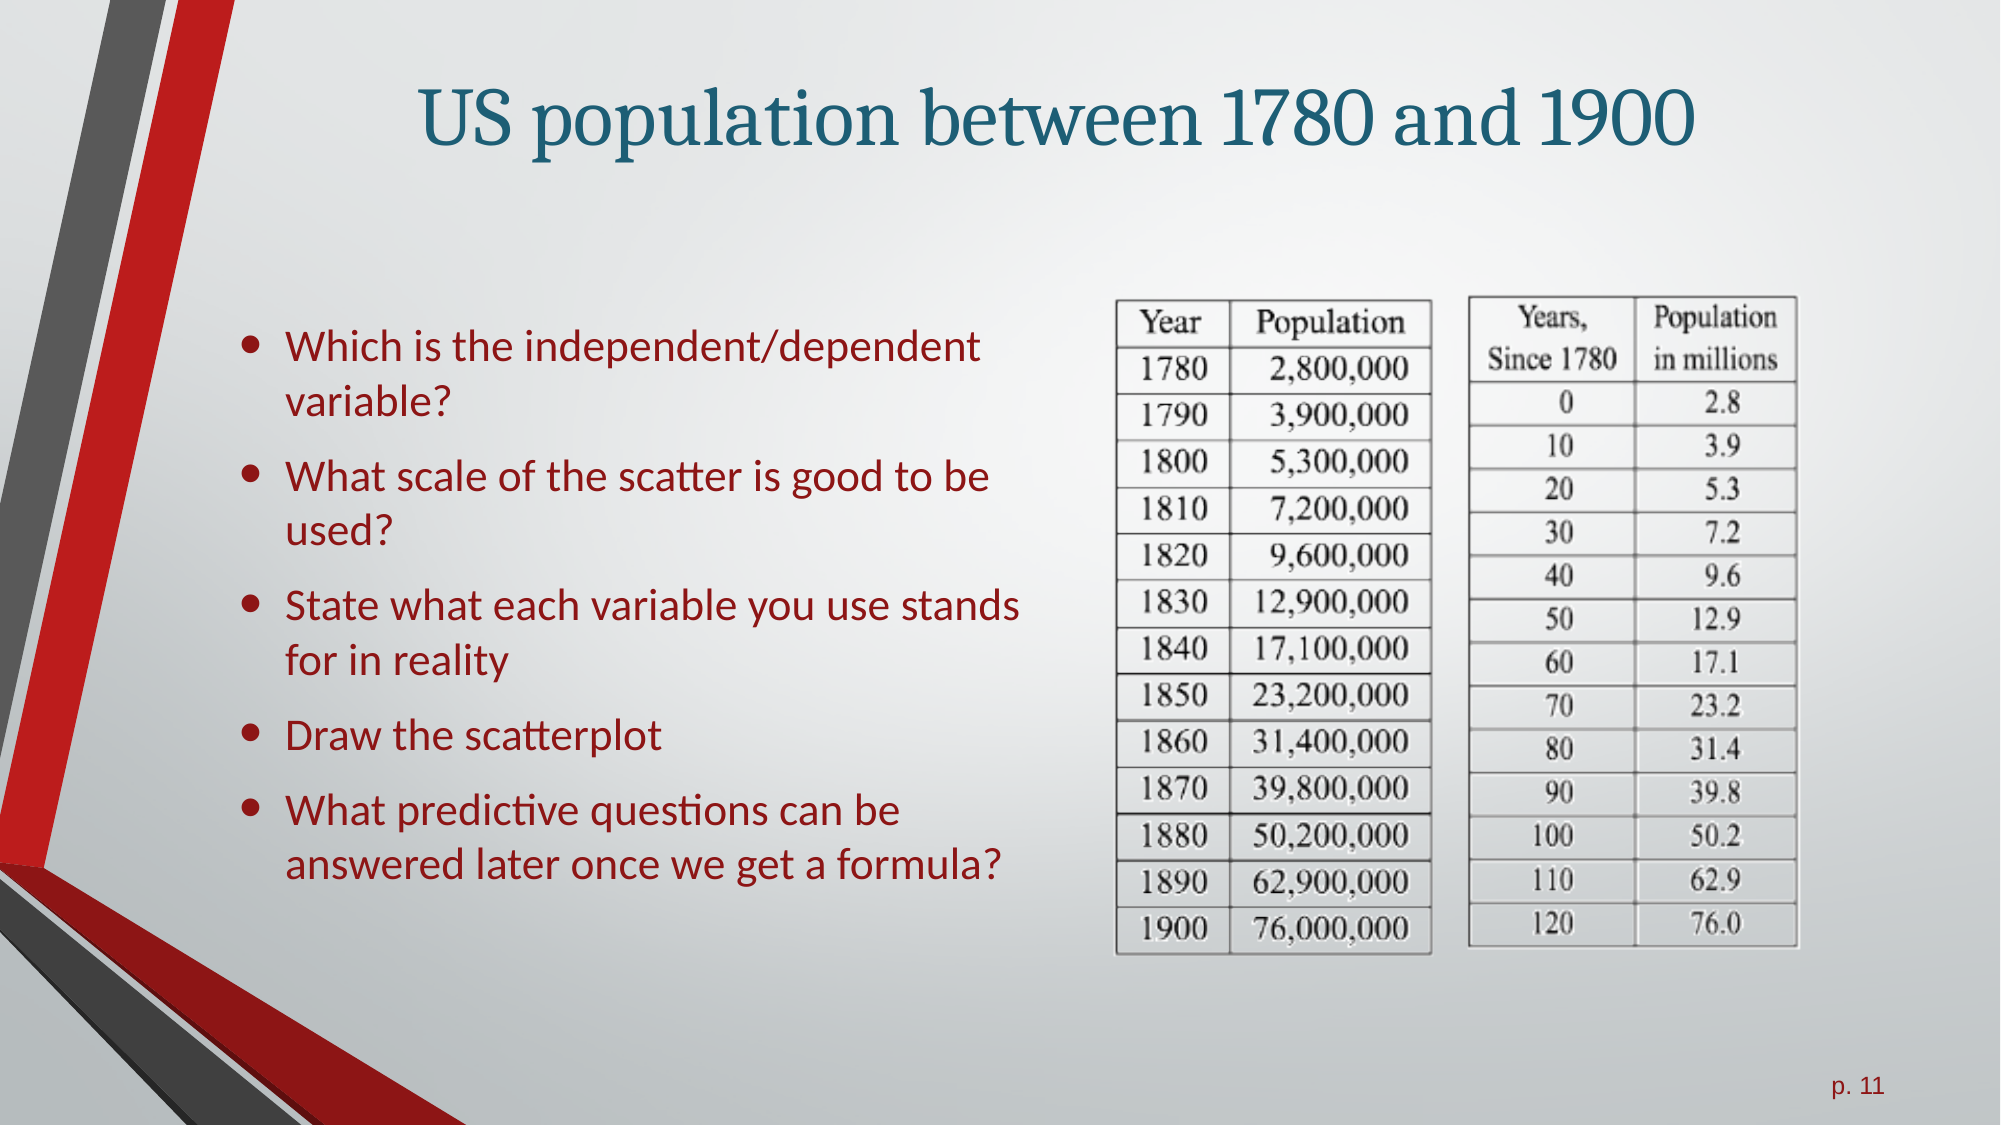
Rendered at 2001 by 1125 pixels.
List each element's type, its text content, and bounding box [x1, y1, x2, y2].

picture [1458, 284, 1809, 964]
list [1108, 285, 1444, 965]
title US population between 1780 and 1900 [214, 26, 1900, 199]
list Which is the independent/dependent variable? What scale of the scatter is good to be used? State what each variable you use stands for in reality Draw the scatterplot What predictive questions can be answered later once we get a formula? [224, 285, 1043, 920]
